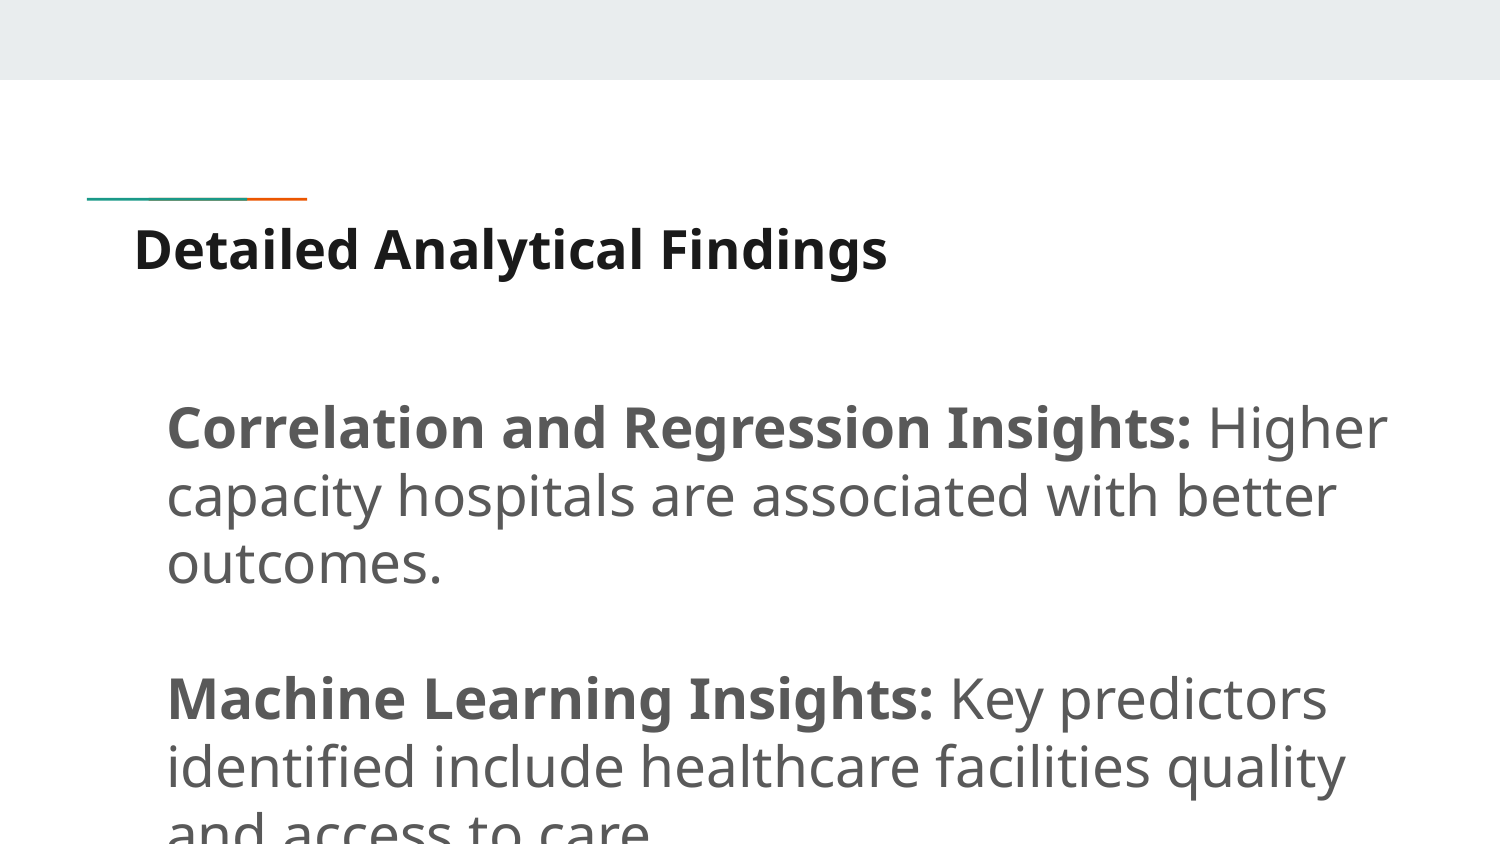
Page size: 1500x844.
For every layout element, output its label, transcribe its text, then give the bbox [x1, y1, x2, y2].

title Detailed Analytical Findings [118, 200, 1175, 446]
list Correlation and Regression Insights: Higher capacity hospitals are associated with better outcomes. Machine Learning Insights: Key predictors identified include healthcare facilities quality and access to care. [151, 291, 1417, 844]
